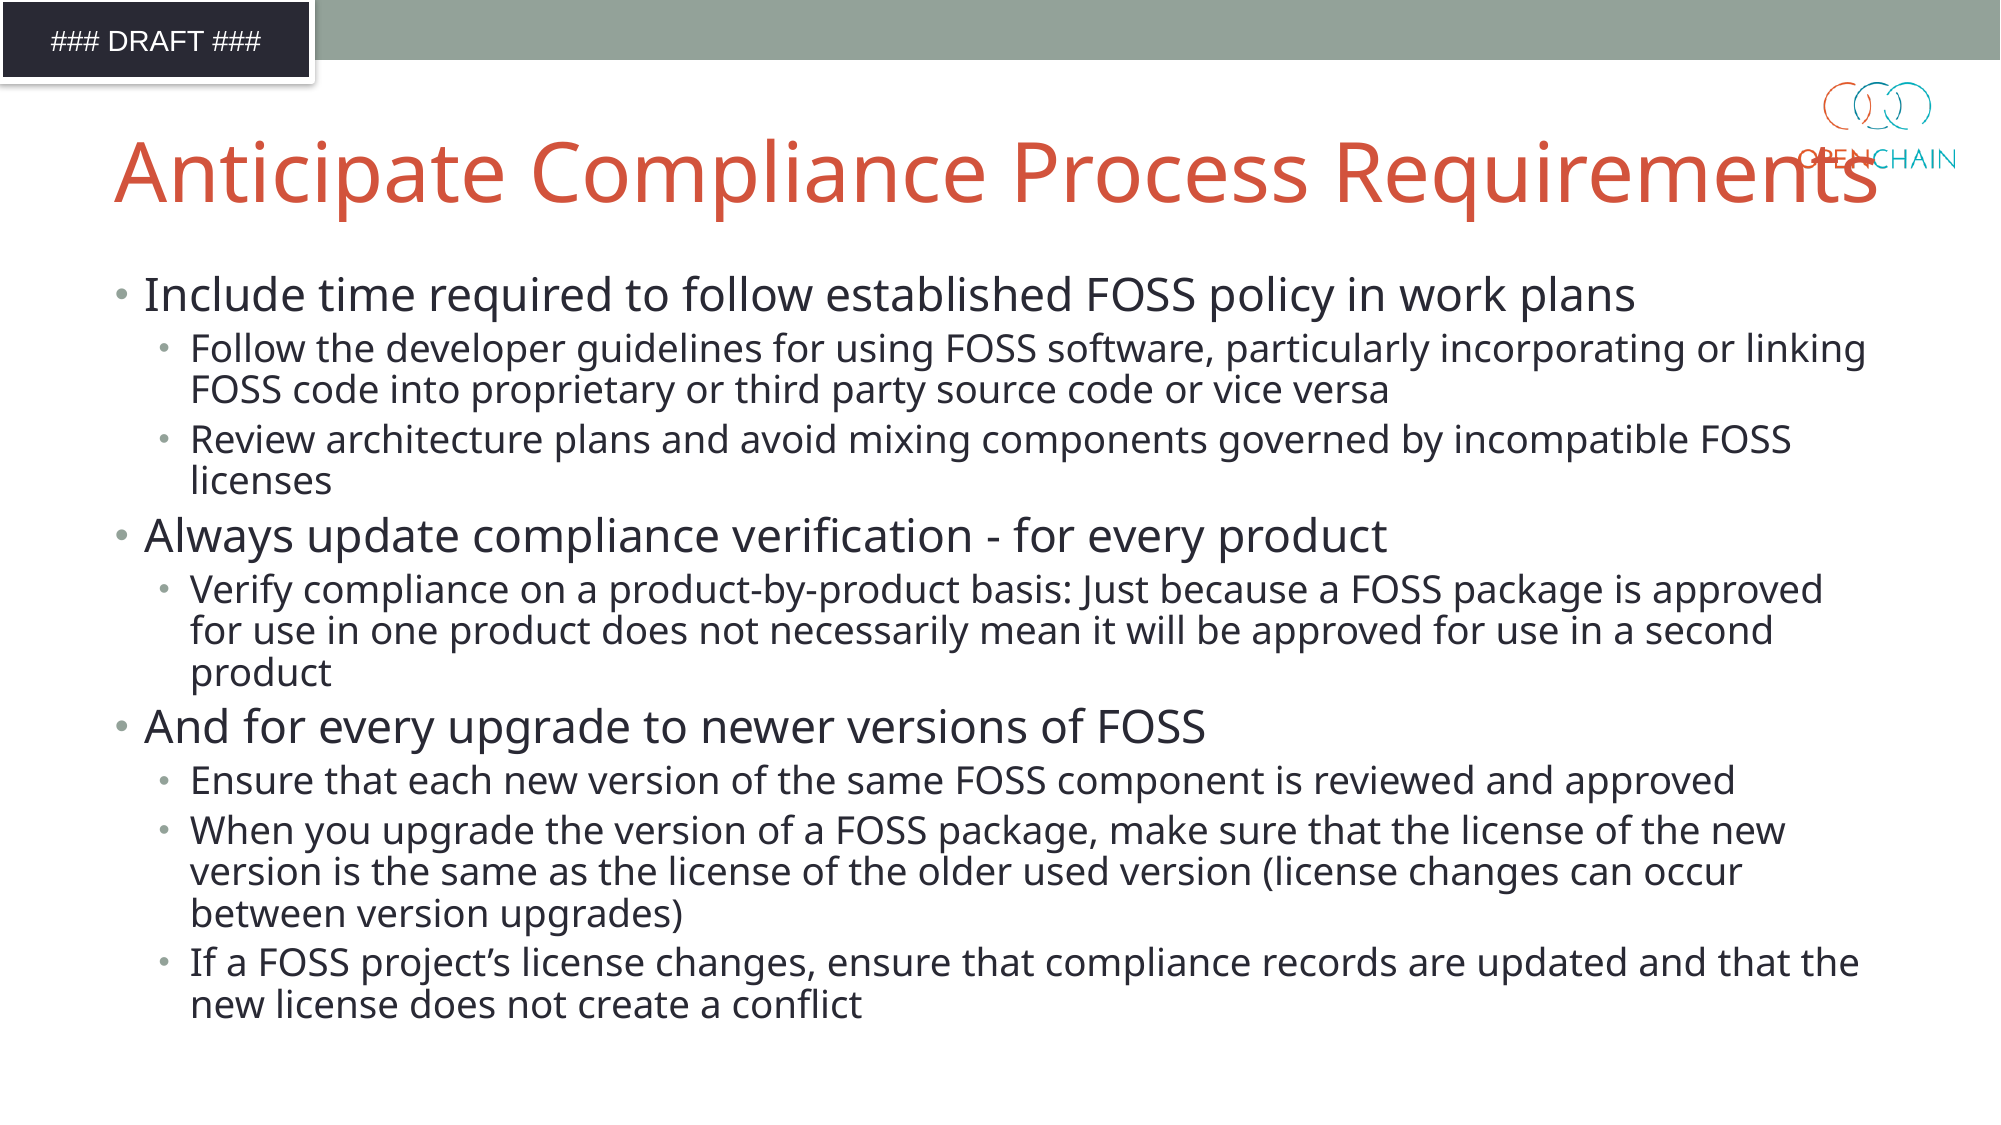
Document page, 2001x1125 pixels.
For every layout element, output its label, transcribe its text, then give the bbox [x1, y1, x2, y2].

picture [1798, 82, 1955, 169]
title Anticipate Compliance Process Requirements [99, 87, 1900, 250]
list Include time required to follow established FOSS policy in work plans Follow the developer guidelines for using FOSS software, particularly incorporating or linking FOSS code into proprietary or third party source code or vice versa Review architecture plans and avoid mixing components governed by incompatible FOSS licenses Always update compliance verification - for every product Verify compliance on a product-by-product basis: Just because a FOSS package is approved for use in one product does not necessarily mean it will be approved for use in a second product And for every upgrade to newer versions of FOSS Ensure that each new version of the same FOSS component is reviewed and approved When you upgrade the version of a FOSS package, make sure that the license of the new version is the same as the license of the older used version (license changes can occur between version upgrades) If a FOSS project’s license changes, ensure that compliance records are updated and that the new license does not create a conflict [99, 263, 1900, 1064]
